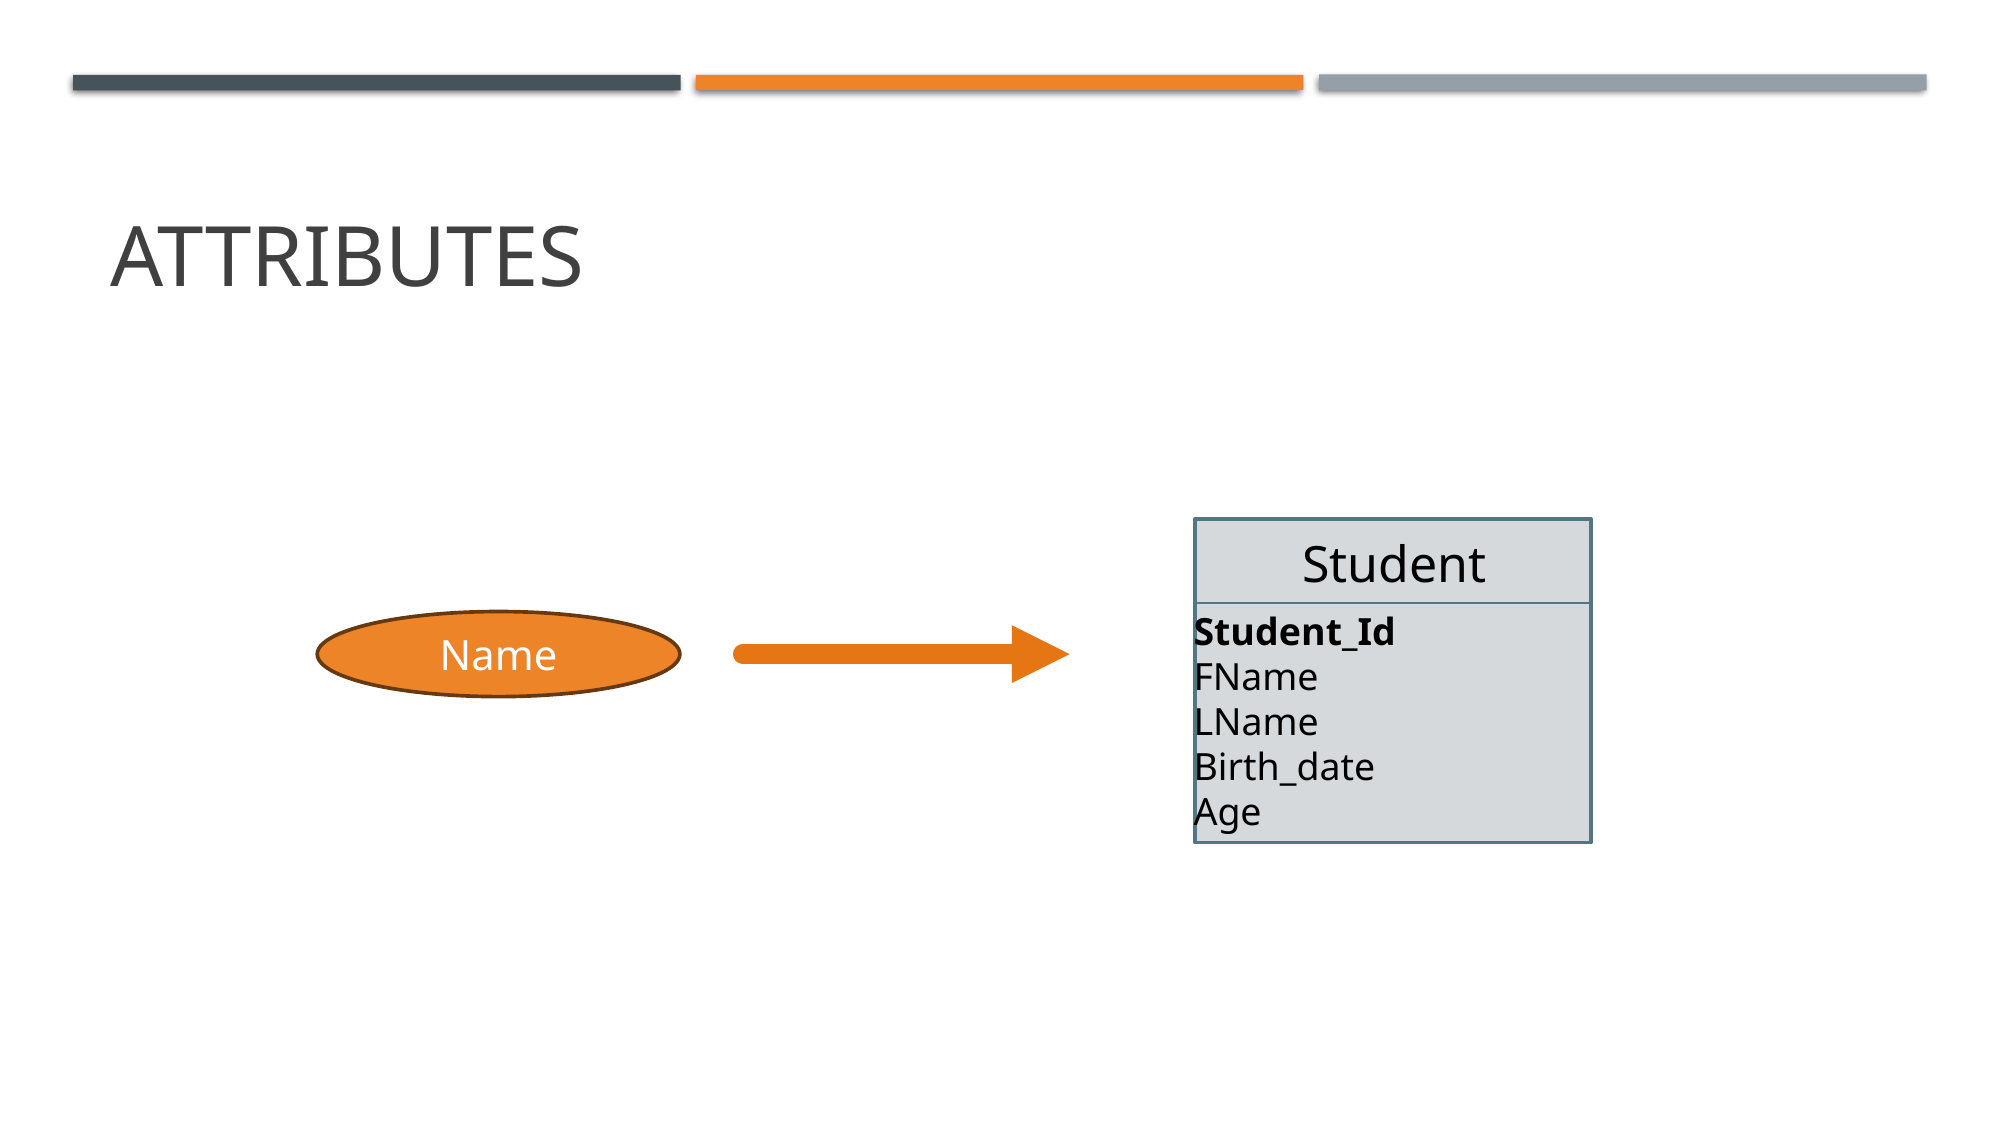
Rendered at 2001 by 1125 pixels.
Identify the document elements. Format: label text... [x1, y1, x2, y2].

title Attributes [95, 115, 1905, 311]
text_box [1193, 611, 1593, 844]
text_box [1193, 517, 1593, 603]
text_box Student_Id FName LName Birth_date Age [1178, 600, 1411, 841]
text_box Student [1287, 524, 1502, 600]
text_box Name [315, 609, 682, 699]
